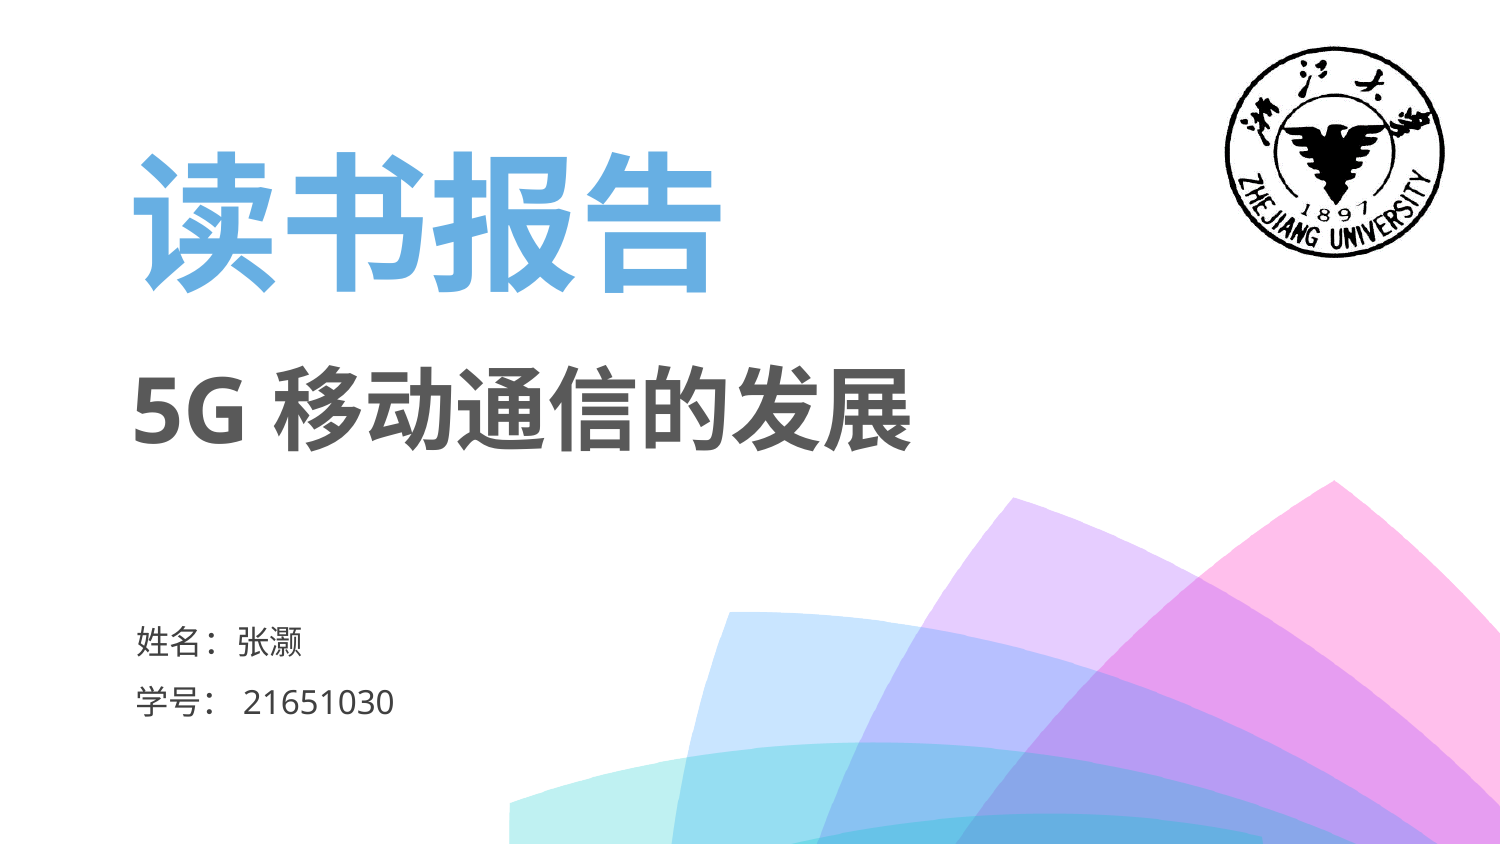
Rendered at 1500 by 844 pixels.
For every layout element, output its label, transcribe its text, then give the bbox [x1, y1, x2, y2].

picture [1222, 43, 1448, 260]
text_box 读书报告 [115, 122, 745, 318]
picture [371, 480, 1500, 844]
text_box 学号：21651030 [120, 673, 366, 729]
text_box 姓名：张灏 [121, 614, 318, 669]
text_box 5G移动通信的发展 [120, 346, 926, 468]
